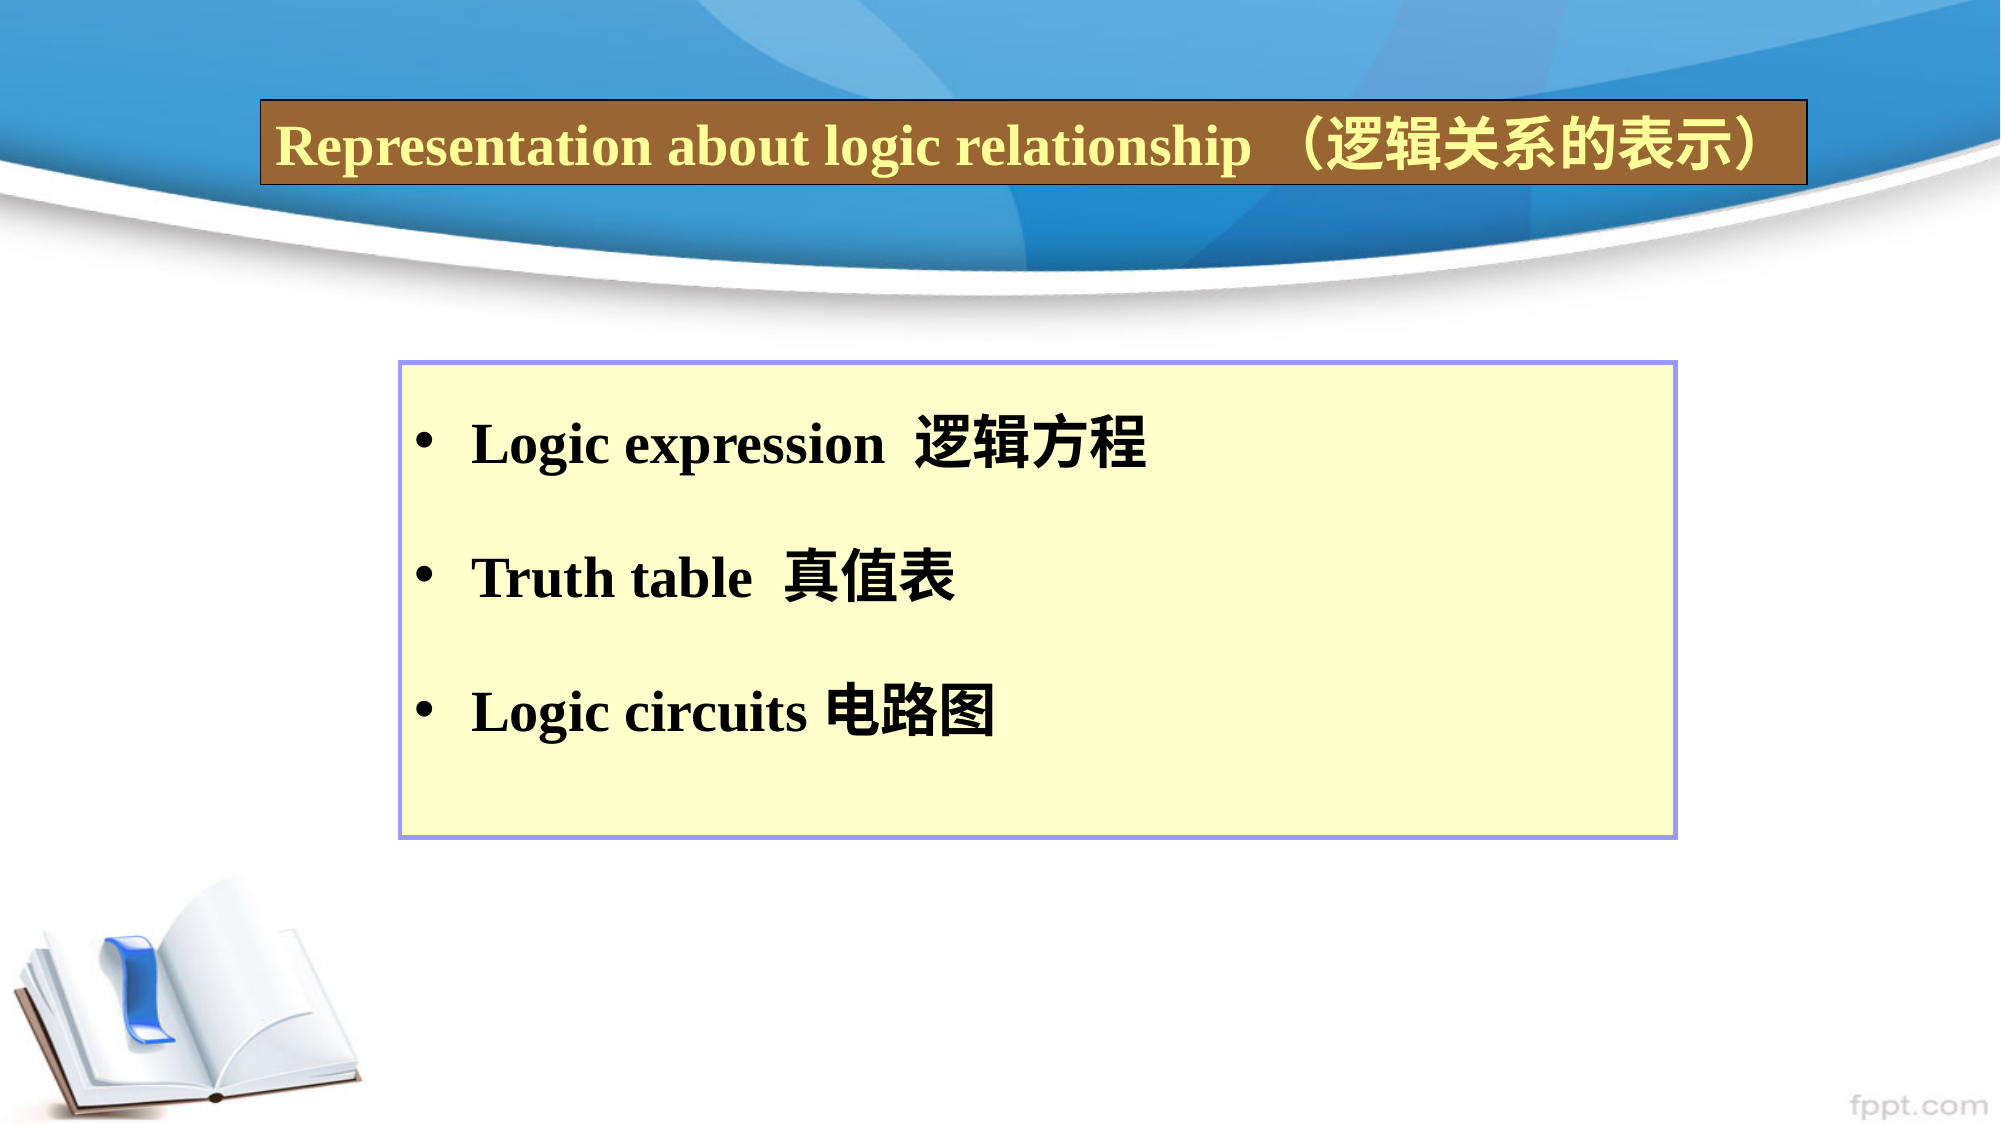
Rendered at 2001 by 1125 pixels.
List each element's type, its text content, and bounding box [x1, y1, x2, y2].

picture [0, 0, 2001, 1125]
text_box Logic expression 逻辑方程 Truth table 真值表 Logic circuits电路图 [399, 362, 1676, 838]
text_box Representation about logic relationship（逻辑关系的表示） [260, 99, 1808, 185]
